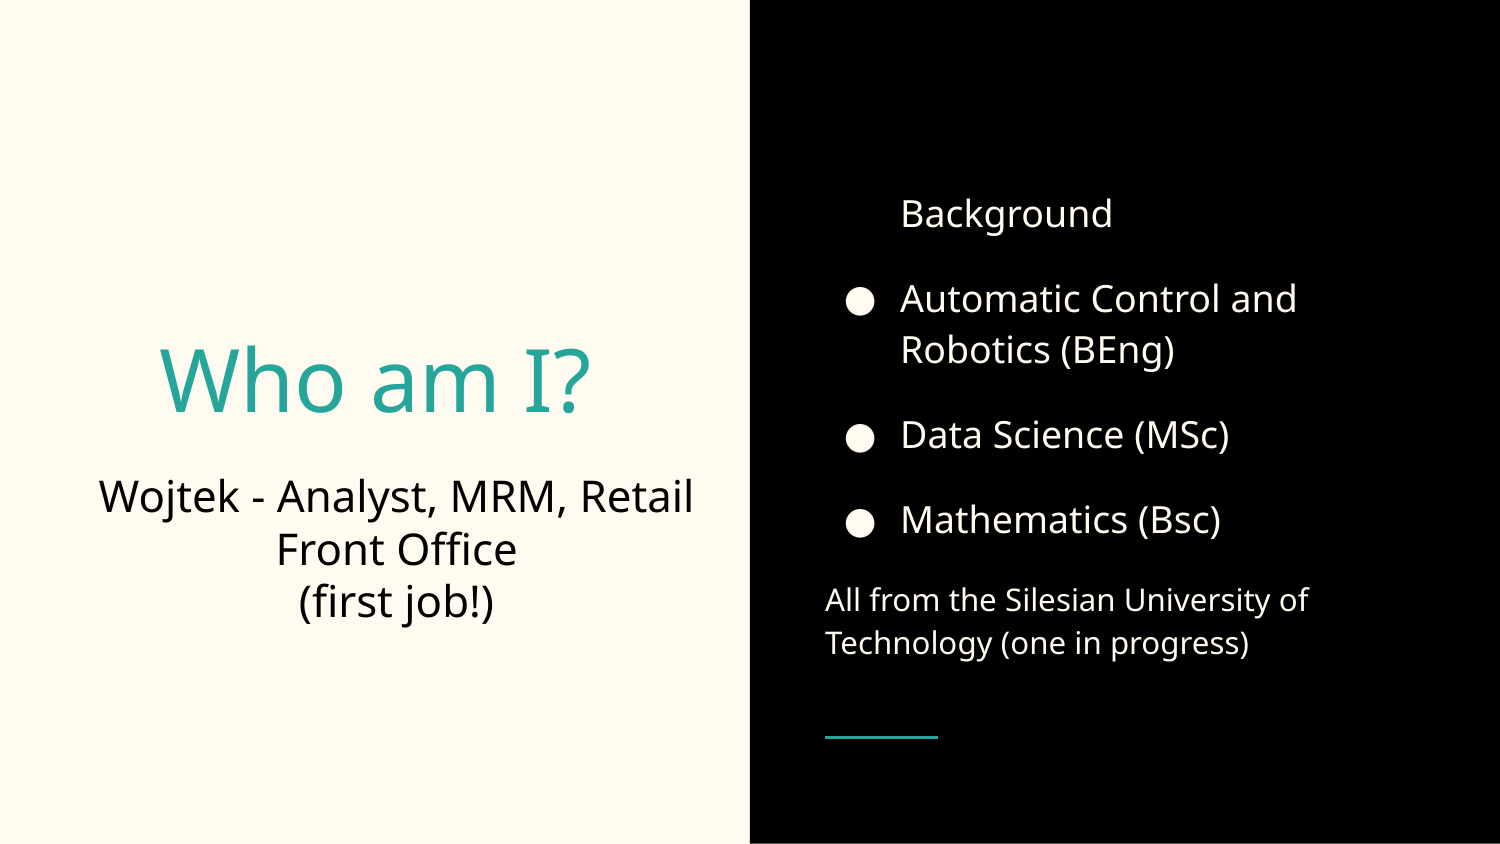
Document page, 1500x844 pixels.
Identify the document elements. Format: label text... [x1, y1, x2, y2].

title Who am I? [43, 226, 708, 446]
list Background Automatic Control and Robotics (BEng) Data Science (MSc) Mathematics (Bsc) All from the Silesian University of Technology (one in progress) [810, 118, 1440, 725]
subtitle Wojtek - Analyst, MRM, Retail Front Office (first job!) [43, 454, 751, 675]
